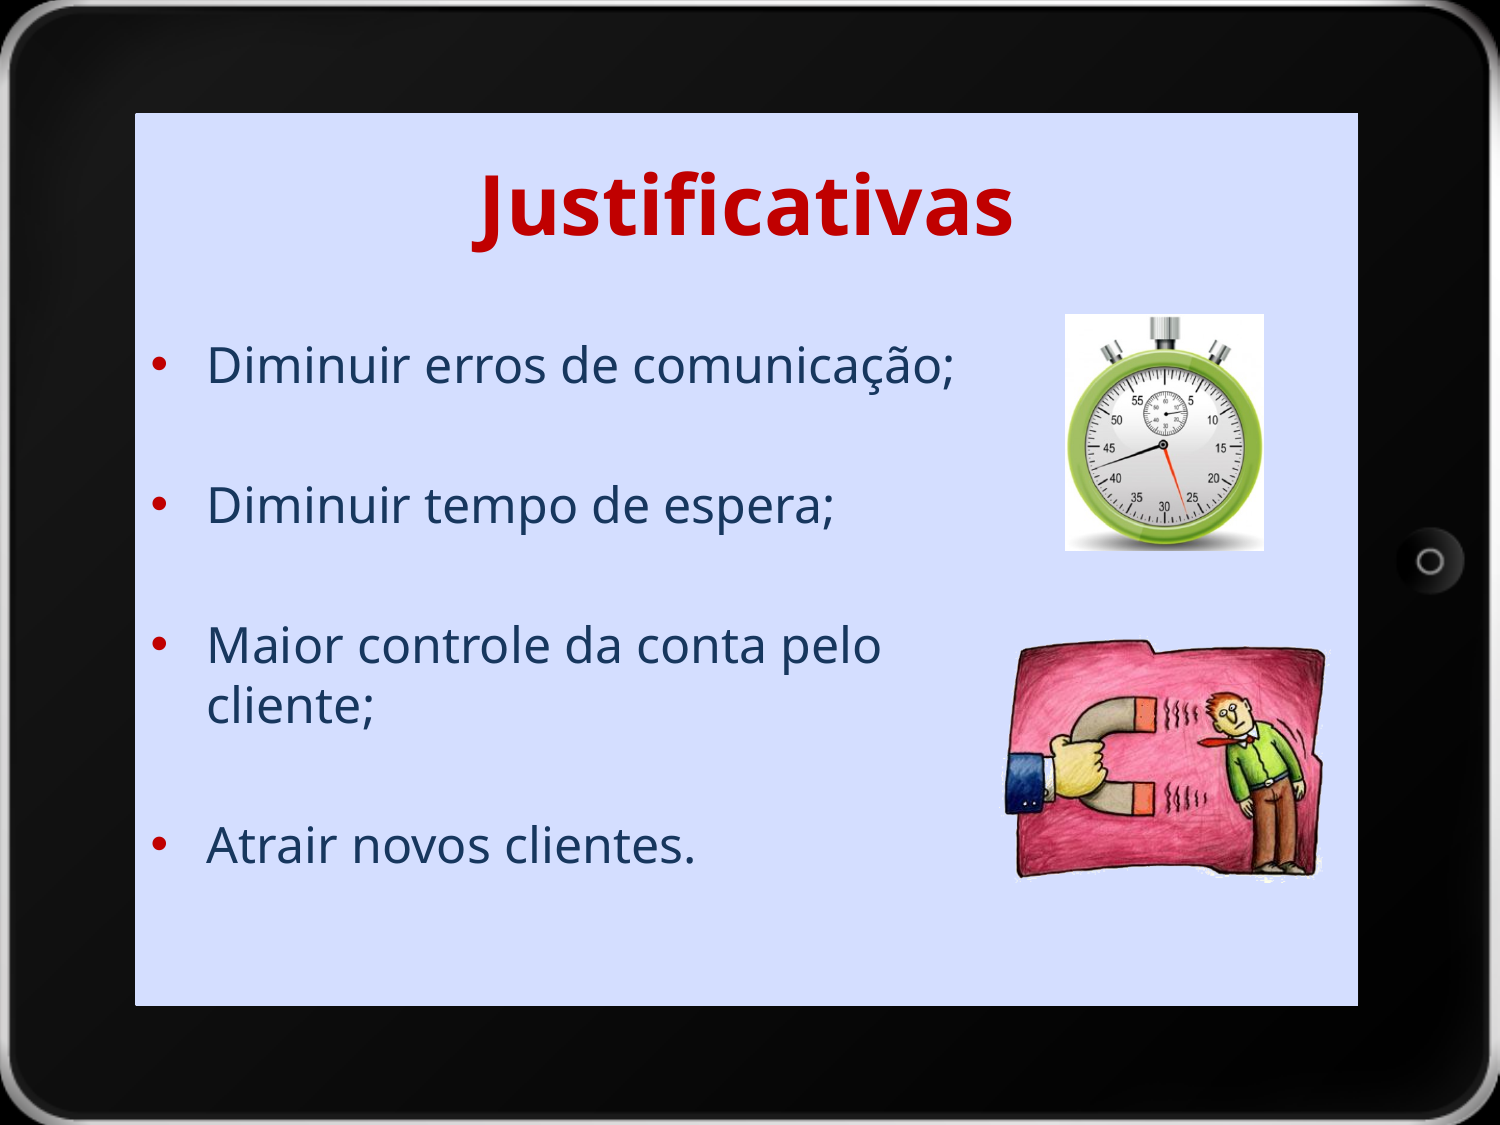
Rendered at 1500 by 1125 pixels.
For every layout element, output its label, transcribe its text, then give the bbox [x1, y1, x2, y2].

list Diminuir erros de comunicação; Diminuir tempo de espera; Maior controle da conta pelo cliente; Atrair novos clientes. [135, 326, 975, 1024]
picture [0, 0, 1500, 1125]
title Justificativas [135, 113, 1358, 291]
